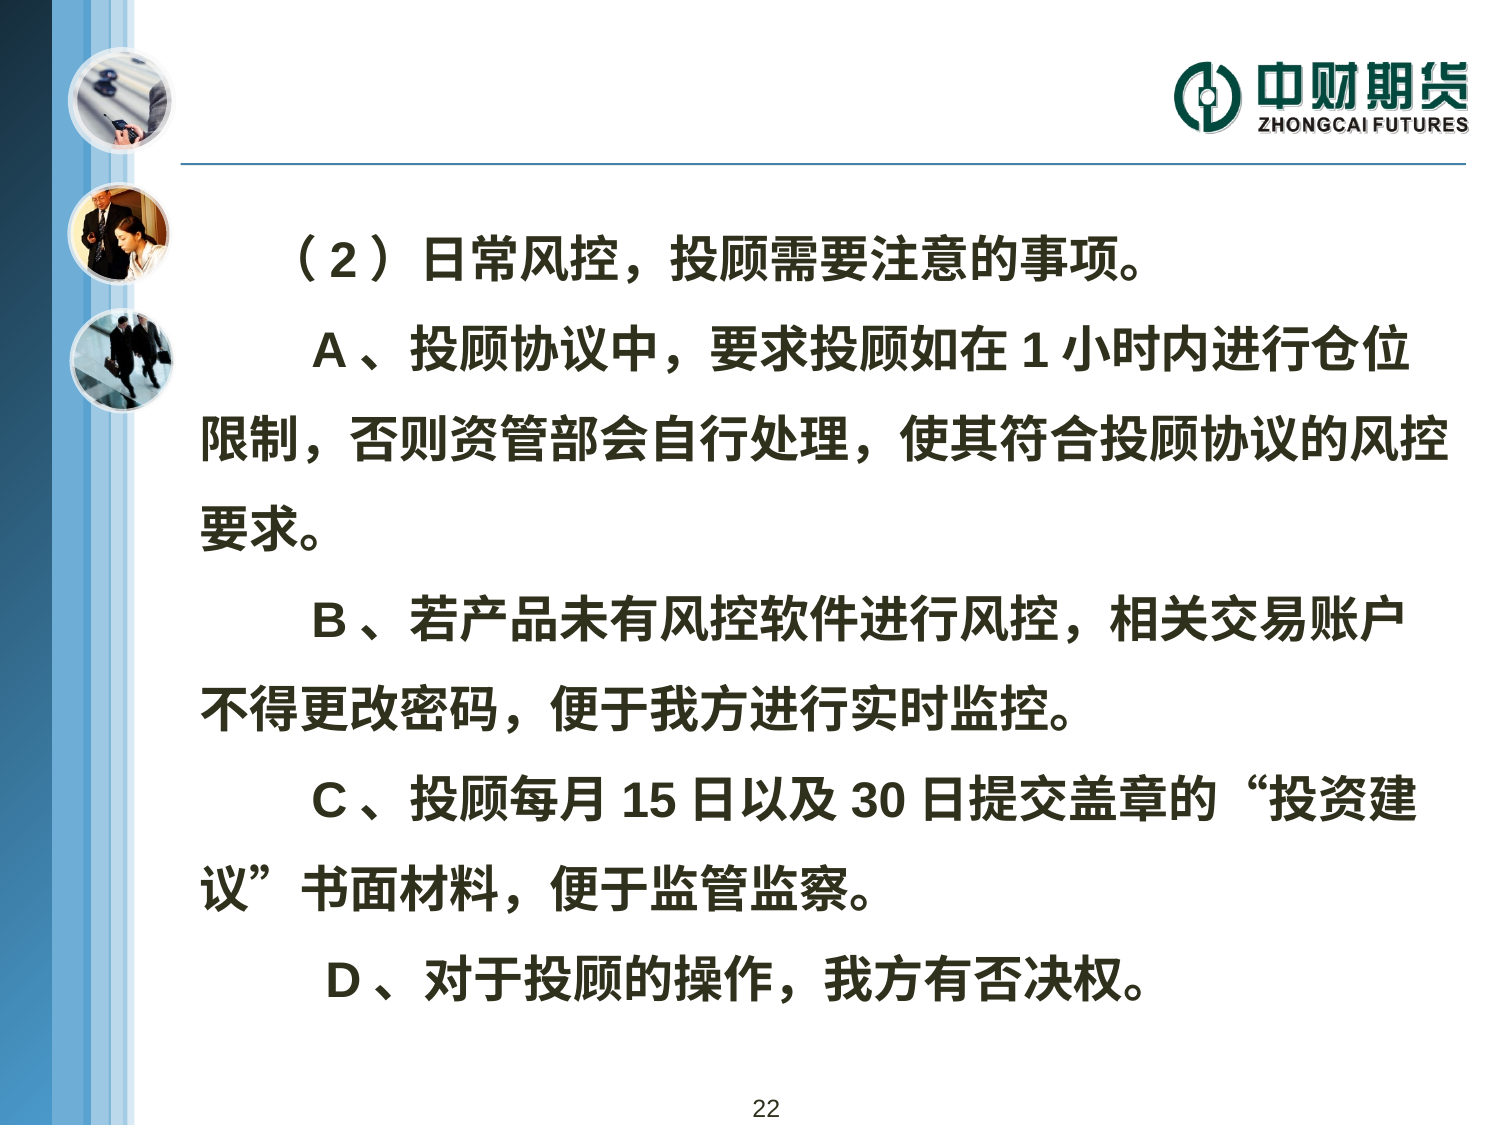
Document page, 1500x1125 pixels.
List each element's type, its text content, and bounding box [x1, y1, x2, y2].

picture [75, 313, 171, 408]
slide_number 22 [686, 1085, 796, 1125]
picture [74, 189, 166, 279]
picture [78, 57, 166, 144]
text_box （2）日常风控，投顾需要注意的事项。 A、投顾协议中，要求投顾如在1小时内进行仓位限制，否则资管部会自行处理，使其符合投顾协议的风控要求。 B、若产品未有风控软件进行风控，相关交易账户不得更改密码，便于我方进行实时监控。 C、投顾每月15日以及30日提交盖章的“投资建议”书面材料，便于监管监察。 D、对于投顾的操作，我方有否决权。 [184, 190, 1467, 1016]
picture [1165, 34, 1476, 159]
